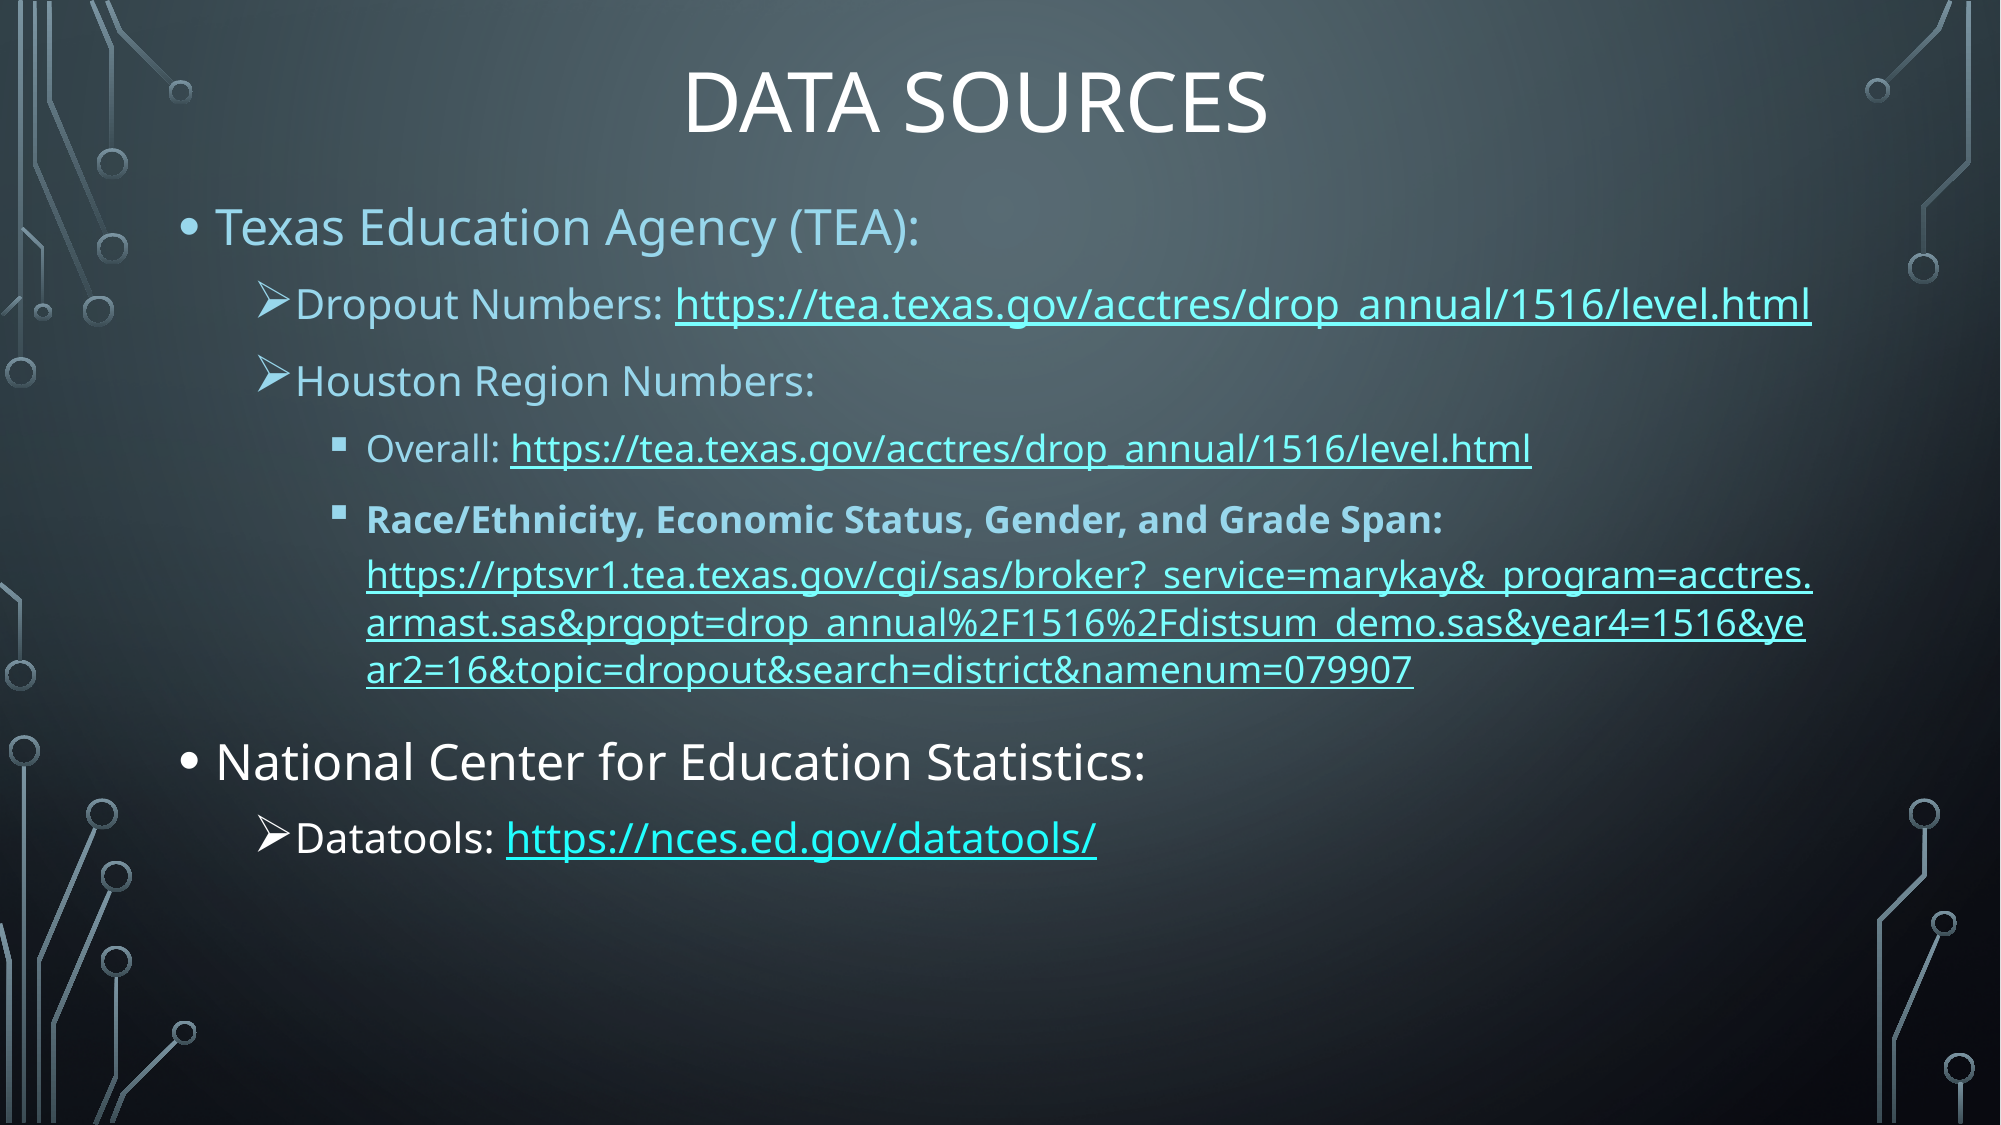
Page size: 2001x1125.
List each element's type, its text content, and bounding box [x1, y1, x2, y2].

title Data Sources [163, 0, 1789, 176]
list Texas Education Agency (TEA): Dropout Numbers: https://tea.texas.gov/acctres/drop_annual/1516/level.html Houston Region Numbers: Overall: https://tea.texas.gov/acctres/drop_annual/1516/level.html Race/Ethnicity, Economic Status, Gender, and Grade Span: https://rptsvr1.tea.texas.gov/cgi/sas/broker?_service=marykay&_program=acctres.armast.sas&prgopt=drop_annual%2F1516%2Fdistsum_demo.sas&year4=1516&year2=16&topic=dropout&search=district&namenum=079907 National Center for Education Statistics: Datatools: https://nces.ed.gov/datatools/ [163, 176, 1835, 1027]
